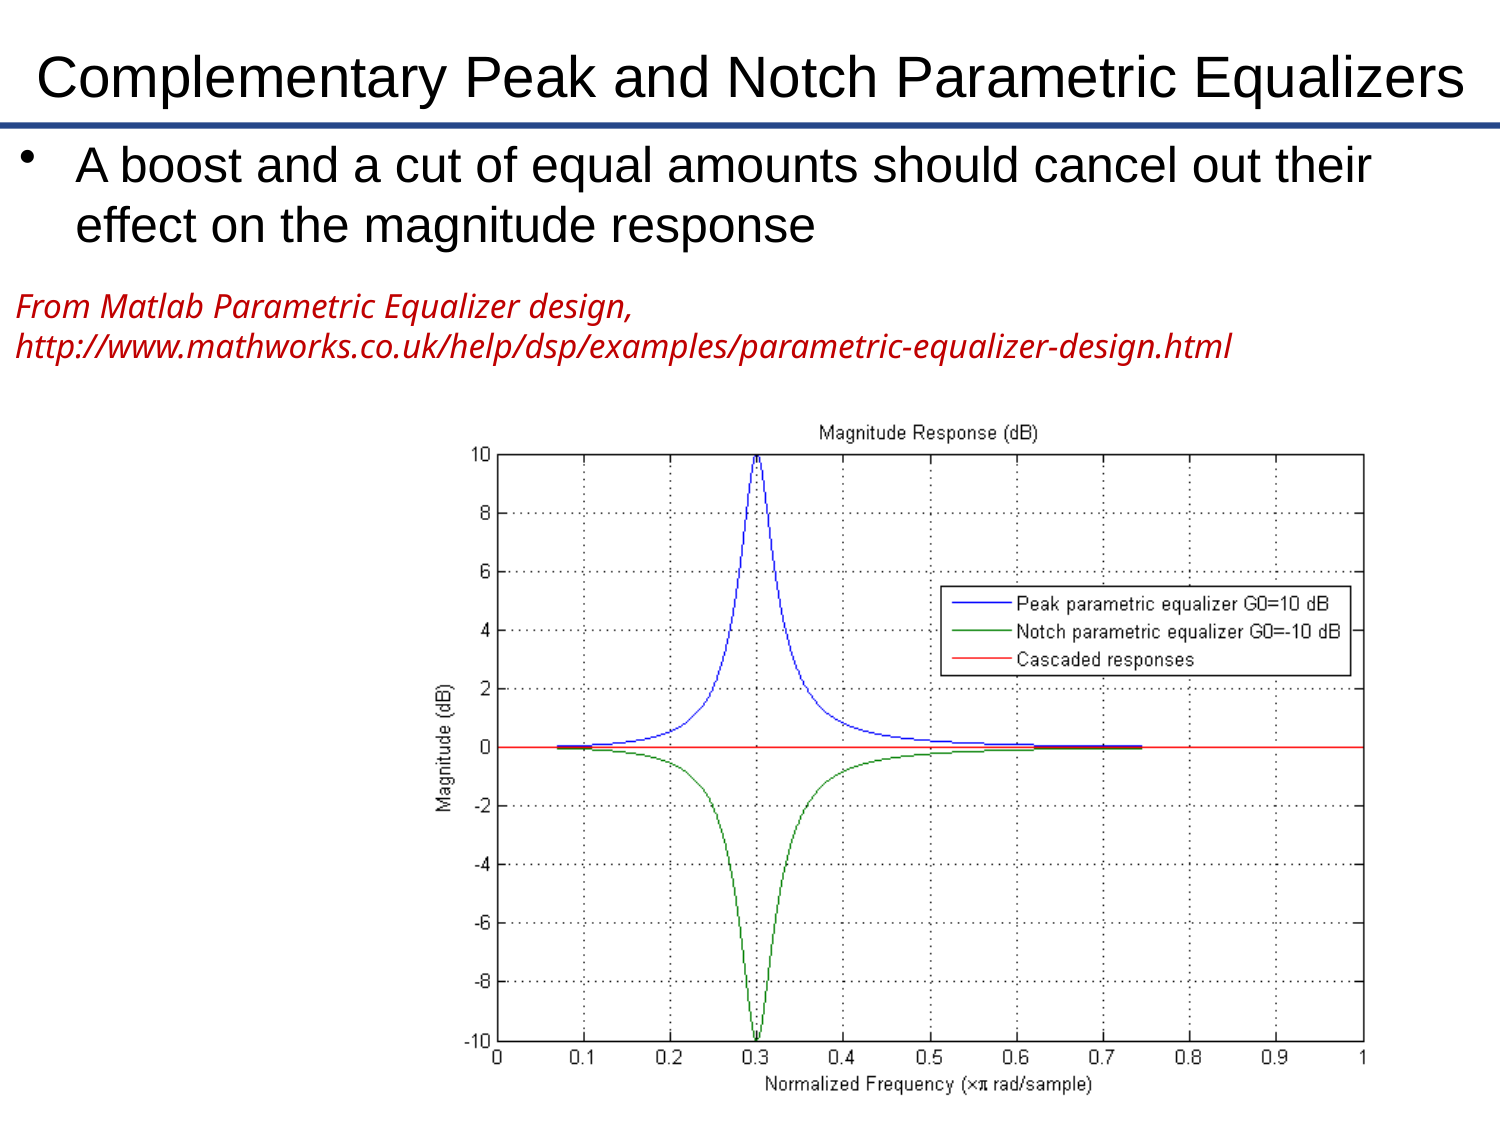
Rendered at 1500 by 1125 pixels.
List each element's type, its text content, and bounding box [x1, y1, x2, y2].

list A boost and a cut of equal amounts should cancel out their effect on the magnitude response [3, 125, 1500, 478]
text_box From Matlab Parametric Equalizer design, http://www.mathworks.co.uk/help/dsp/examples/parametric-equalizer-design.html [0, 277, 1430, 373]
picture [348, 399, 1495, 1120]
title Complementary Peak and Notch Parametric Equalizers [3, 0, 1500, 125]
